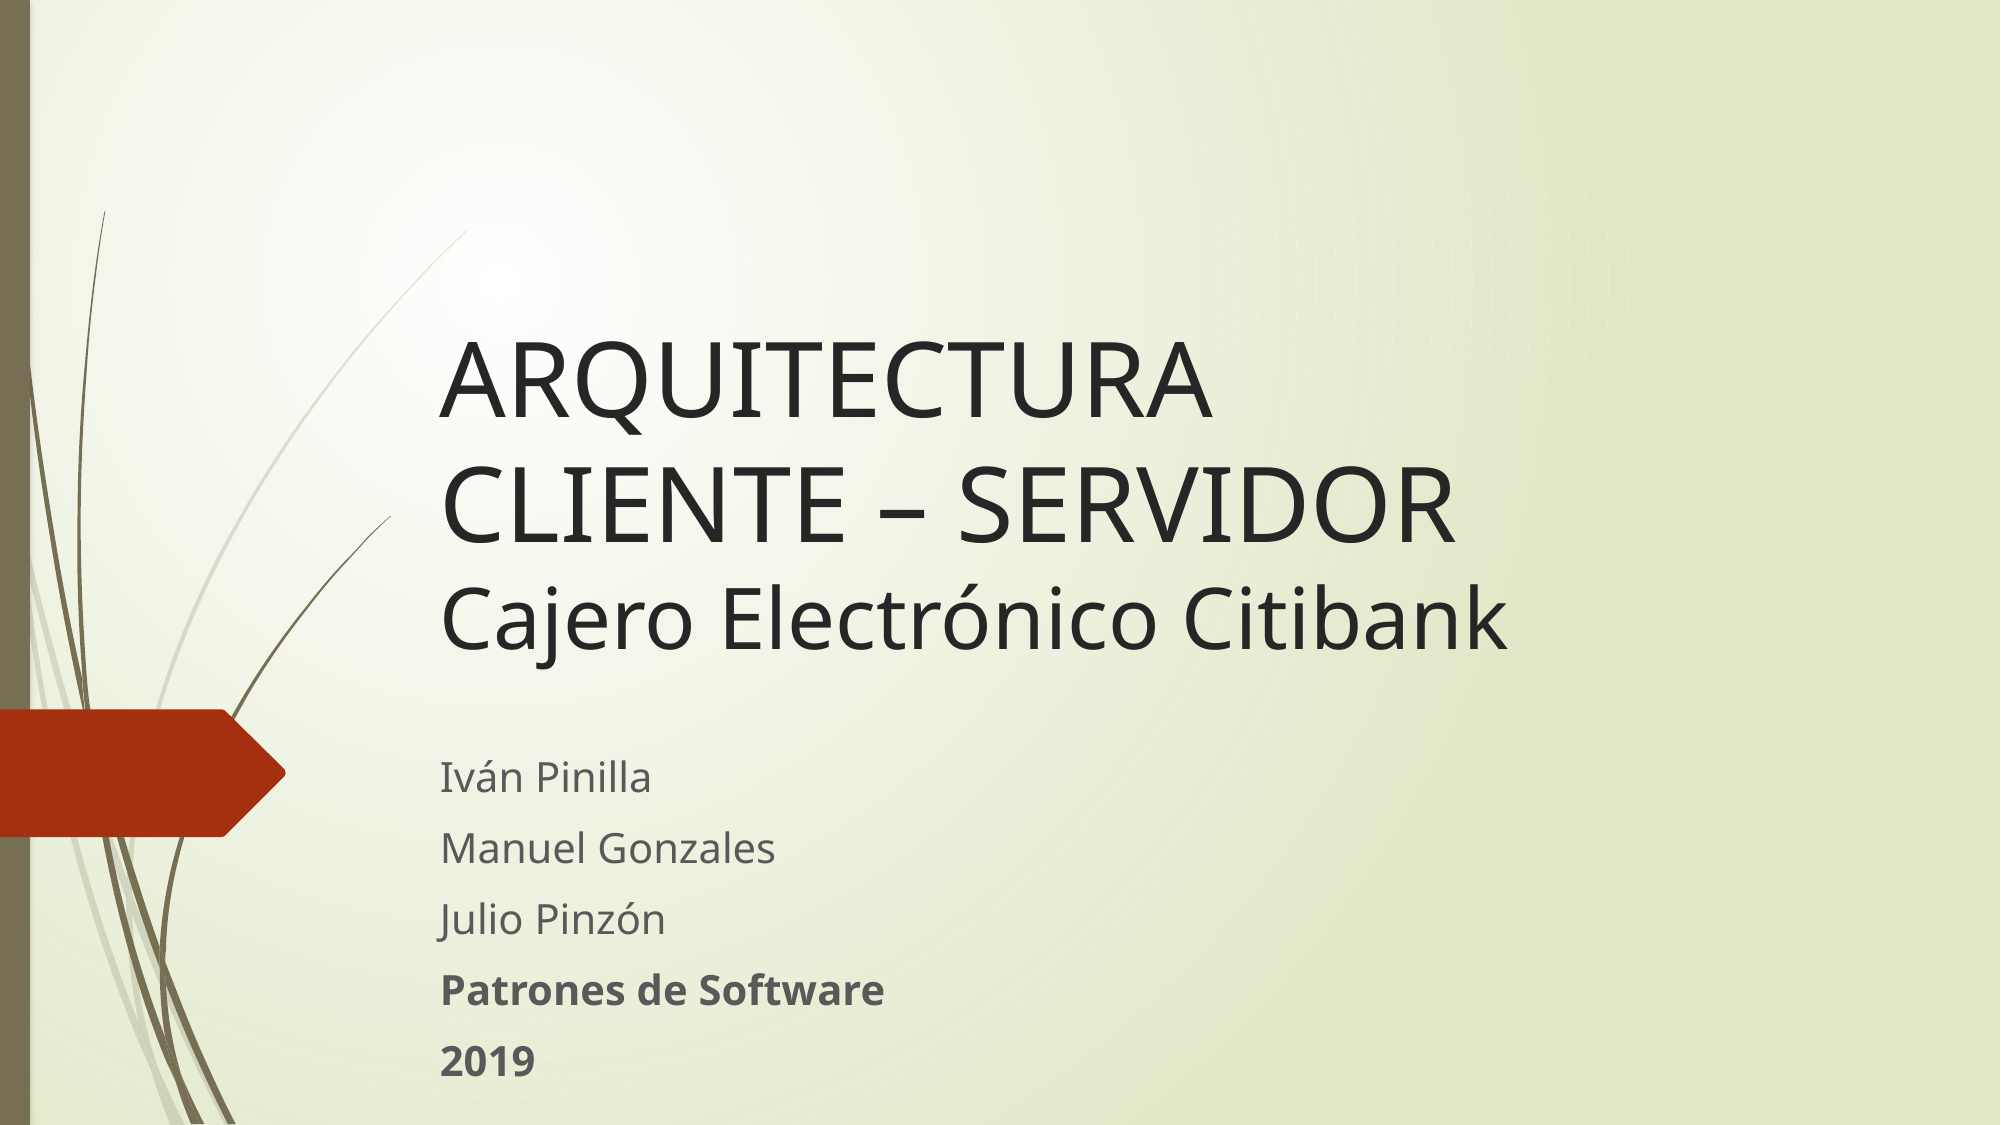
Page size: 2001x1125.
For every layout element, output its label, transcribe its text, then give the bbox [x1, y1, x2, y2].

title ARQUITECTURA CLIENTE – SERVIDOR Cajero Electrónico Citibank [424, 302, 1888, 674]
subtitle Iván Pinilla Manuel Gonzales Julio Pinzón Patrones de Software 2019 [424, 743, 1888, 929]
